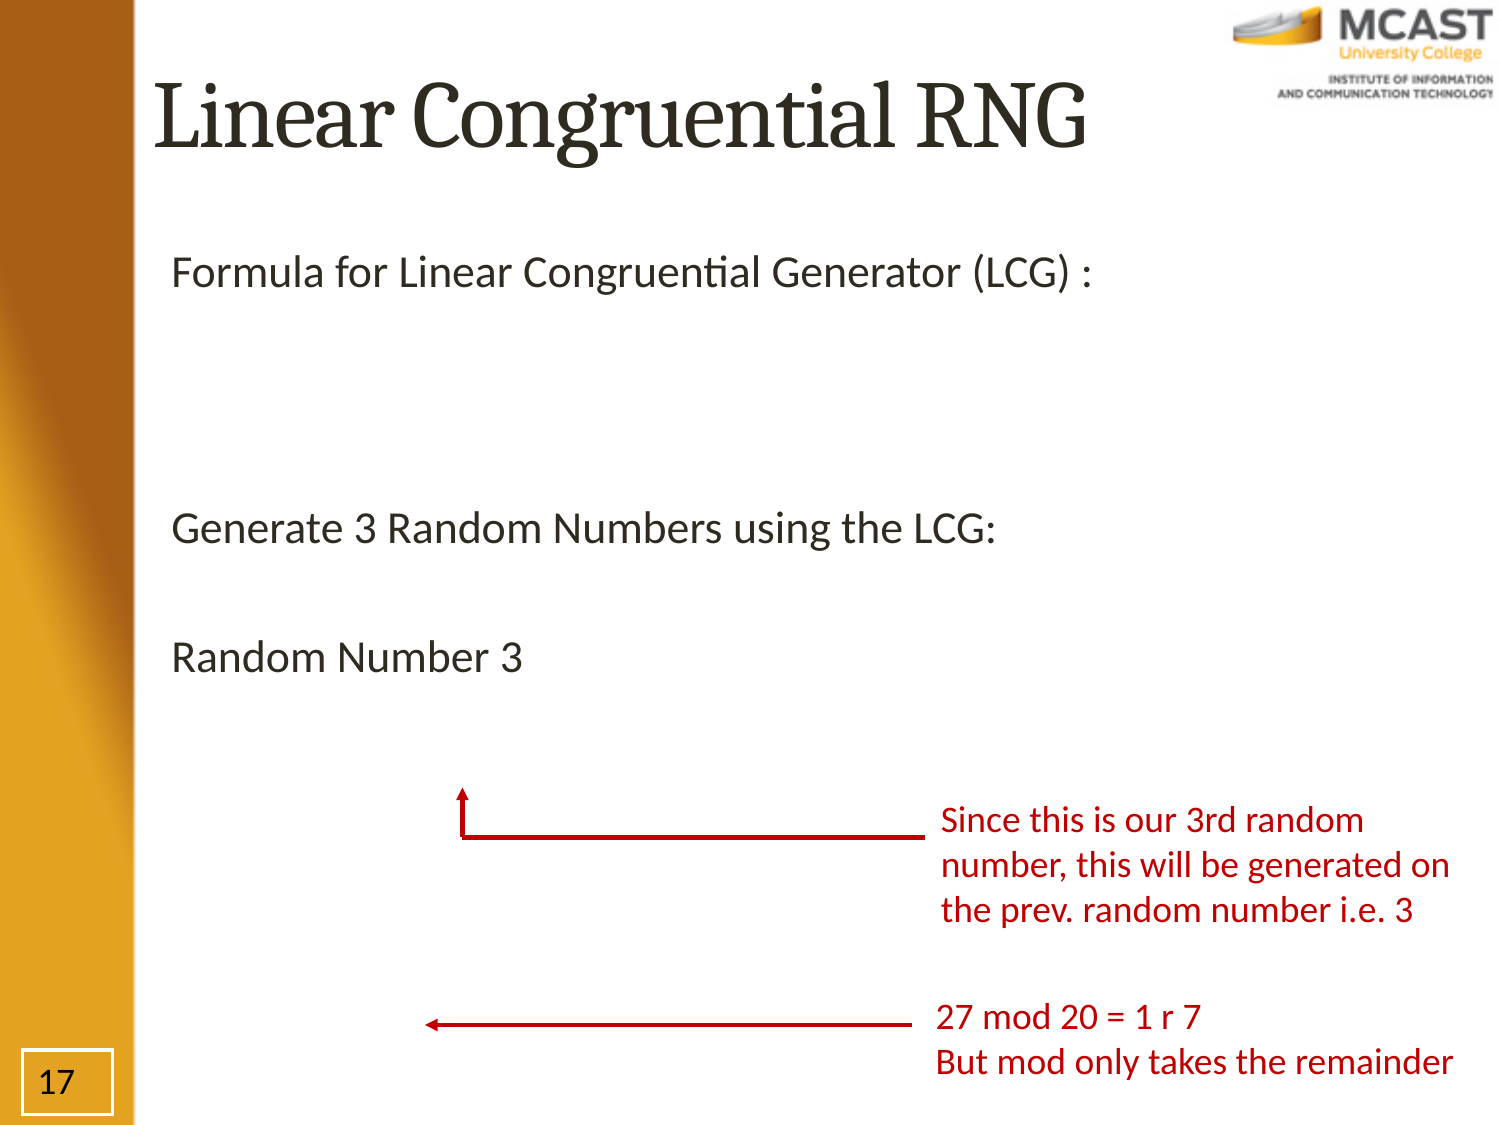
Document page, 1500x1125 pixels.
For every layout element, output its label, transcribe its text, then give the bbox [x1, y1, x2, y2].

title Linear Congruential RNG [137, 14, 1500, 203]
picture [0, 0, 1500, 1125]
text_box 27 mod 20 = 1 r 7 But mod only takes the remainder [920, 984, 1495, 1090]
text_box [461, 786, 926, 838]
text_box Since this is our 3rd random number, this will be generated on the prev. random number i.e. 3 [926, 787, 1500, 938]
text_box 17 [22, 1049, 113, 1115]
